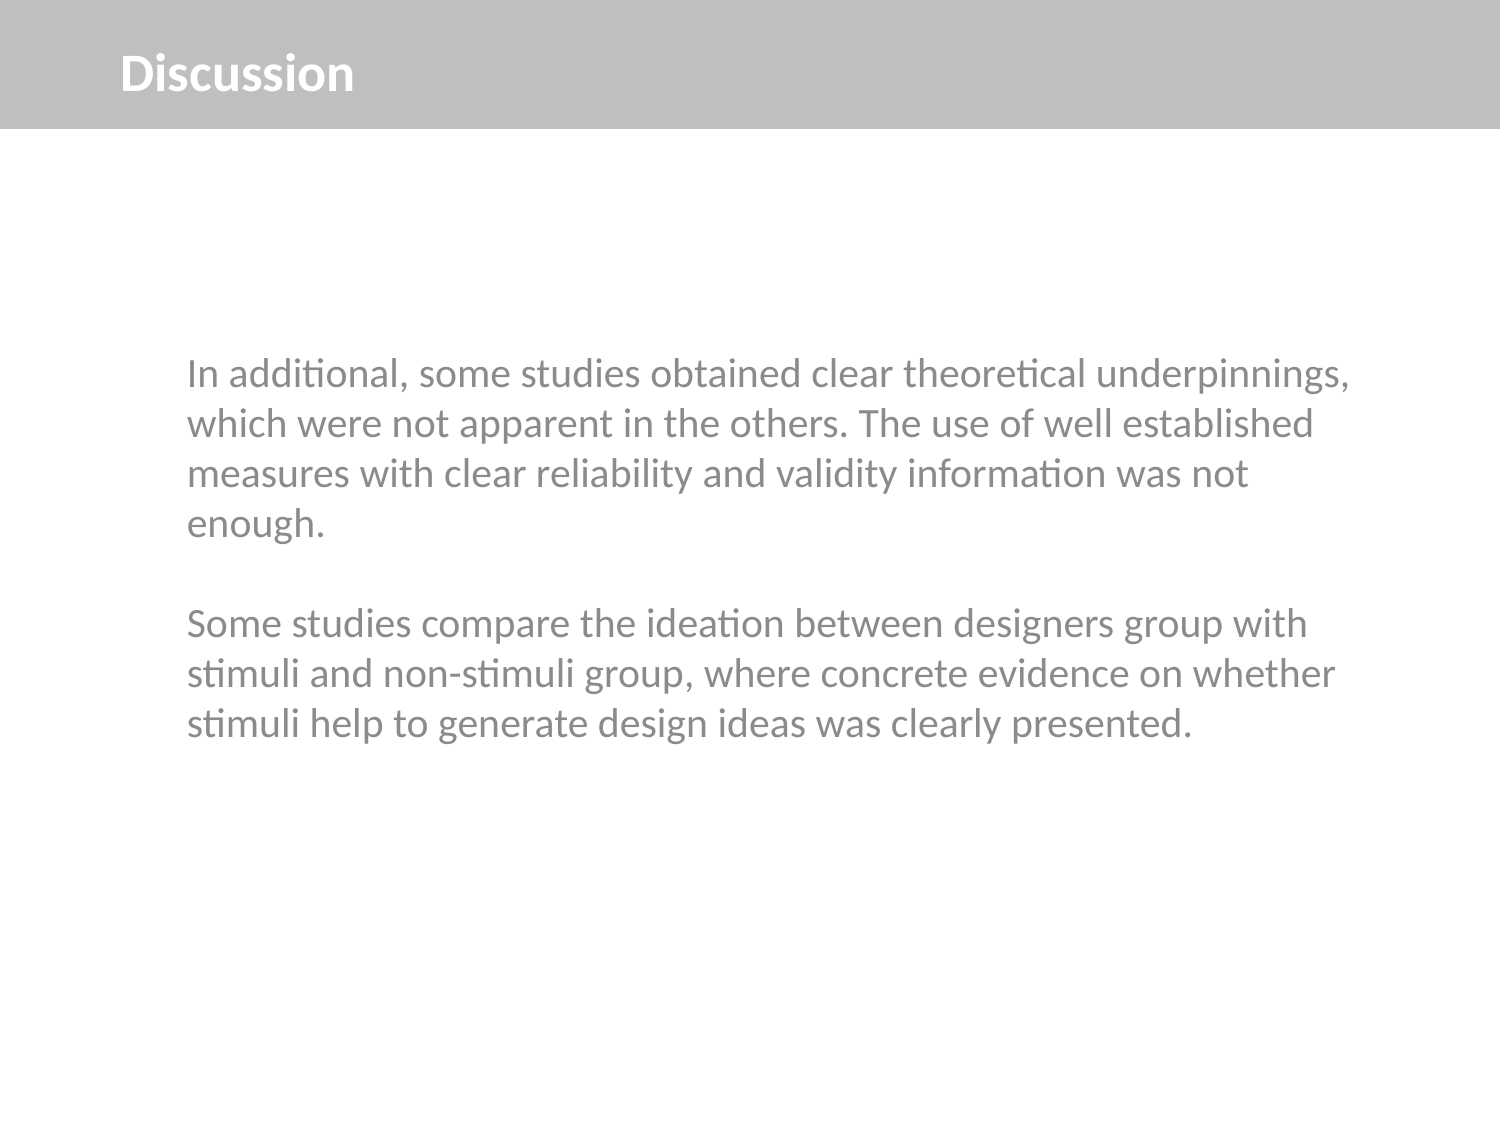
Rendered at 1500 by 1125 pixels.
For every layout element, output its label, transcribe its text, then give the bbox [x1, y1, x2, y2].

text_box [0, 0, 1500, 129]
text_box Discussion [105, 23, 977, 118]
text_box In additional, some studies obtained clear theoretical underpinnings, which were not apparent in the others. The use of well established measures with clear reliability and validity information was not enough. Some studies compare the ideation between designers group with stimuli and non-stimuli group, where concrete evidence on whether stimuli help to generate design ideas was clearly presented. [172, 338, 1404, 863]
